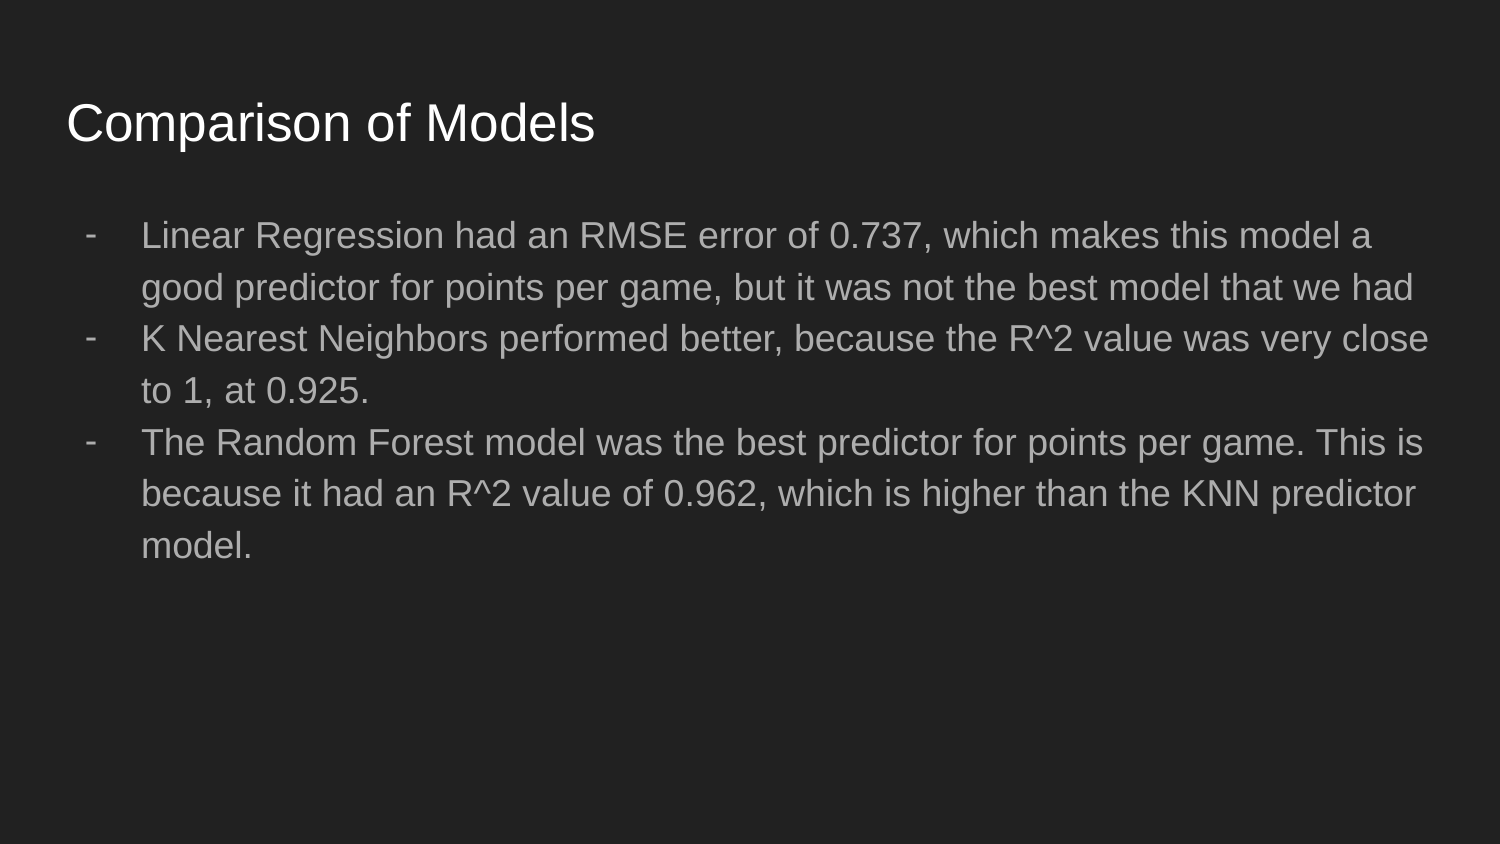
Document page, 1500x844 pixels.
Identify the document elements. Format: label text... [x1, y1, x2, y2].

title Comparison of Models [51, 72, 1449, 167]
list Linear Regression had an RMSE error of 0.737, which makes this model a good predictor for points per game, but it was not the best model that we had K Nearest Neighbors performed better, because the R^2 value was very close to 1, at 0.925. The Random Forest model was the best predictor for points per game. This is because it had an R^2 value of 0.962, which is higher than the KNN predictor model. [51, 189, 1449, 750]
